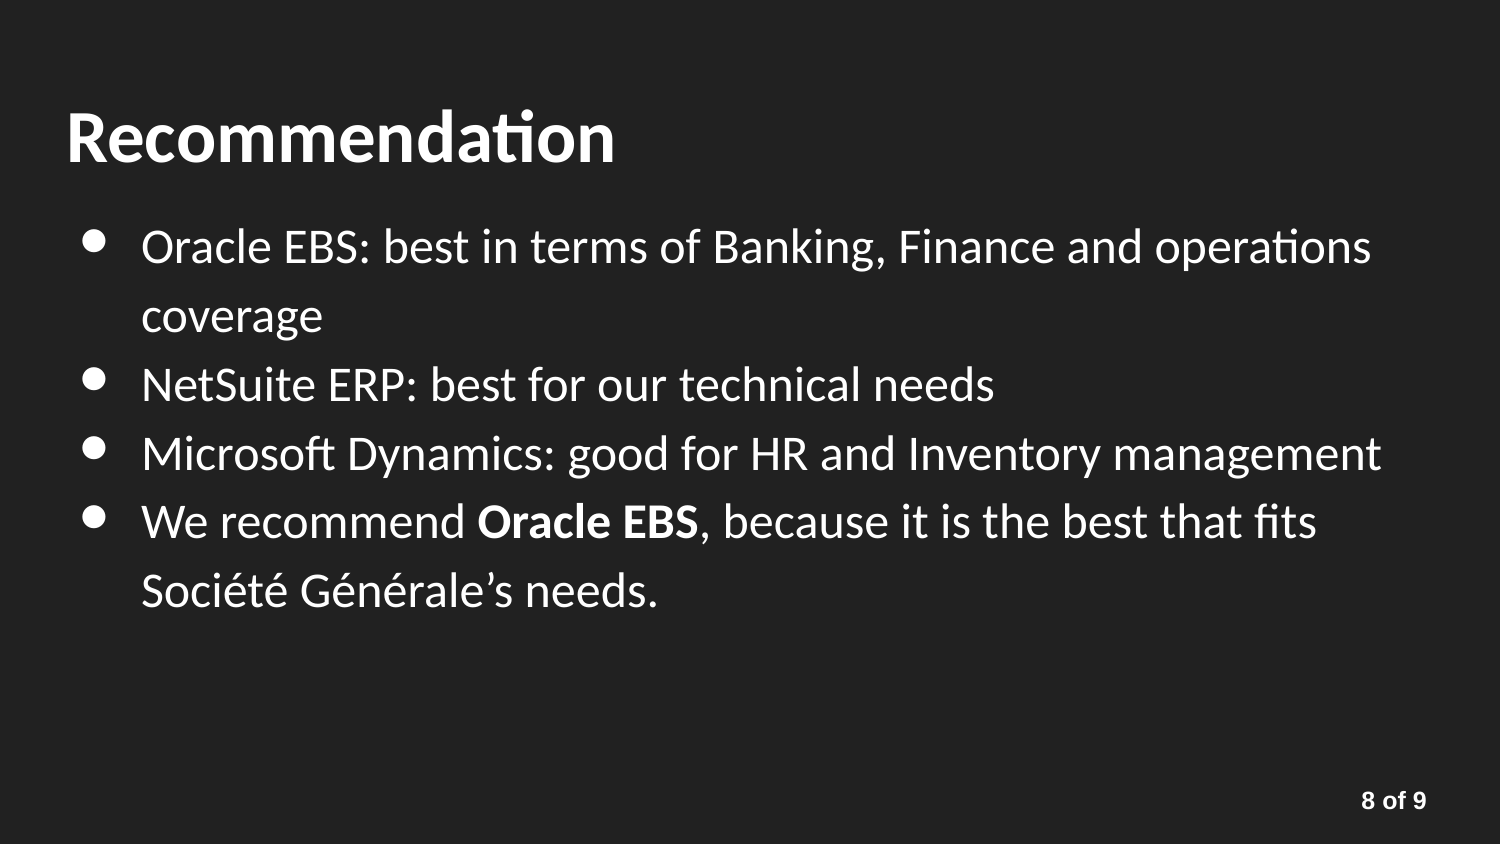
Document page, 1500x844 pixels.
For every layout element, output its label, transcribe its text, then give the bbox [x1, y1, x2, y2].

list Oracle EBS: best in terms of Banking, Finance and operations coverage NetSuite ERP: best for our technical needs Microsoft Dynamics: good for HR and Inventory management We recommend Oracle EBS, because it is the best that fits Société Générale’s needs. [51, 189, 1449, 689]
title Recommendation [51, 72, 1449, 167]
